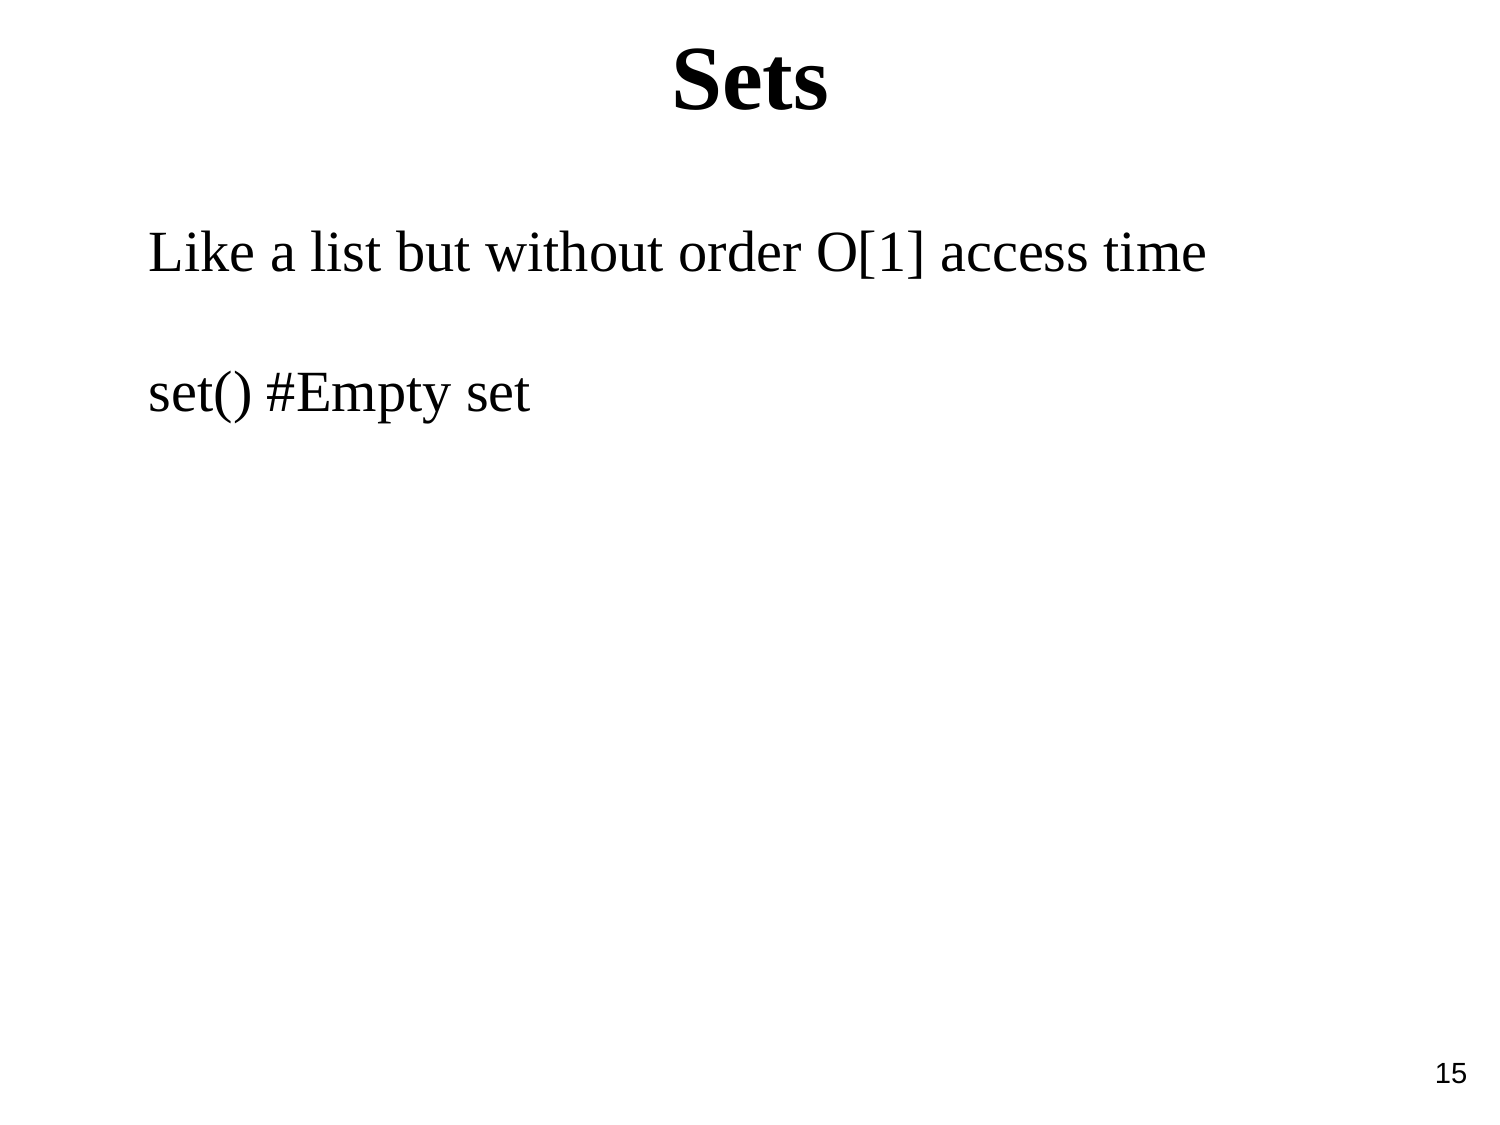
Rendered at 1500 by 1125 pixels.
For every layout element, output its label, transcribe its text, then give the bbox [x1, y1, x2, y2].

slide_number 15 [1132, 1046, 1483, 1125]
text_box Sets [0, 10, 1500, 136]
text_box Like a list but without order O[1] access time set() #Empty set [134, 205, 1286, 431]
